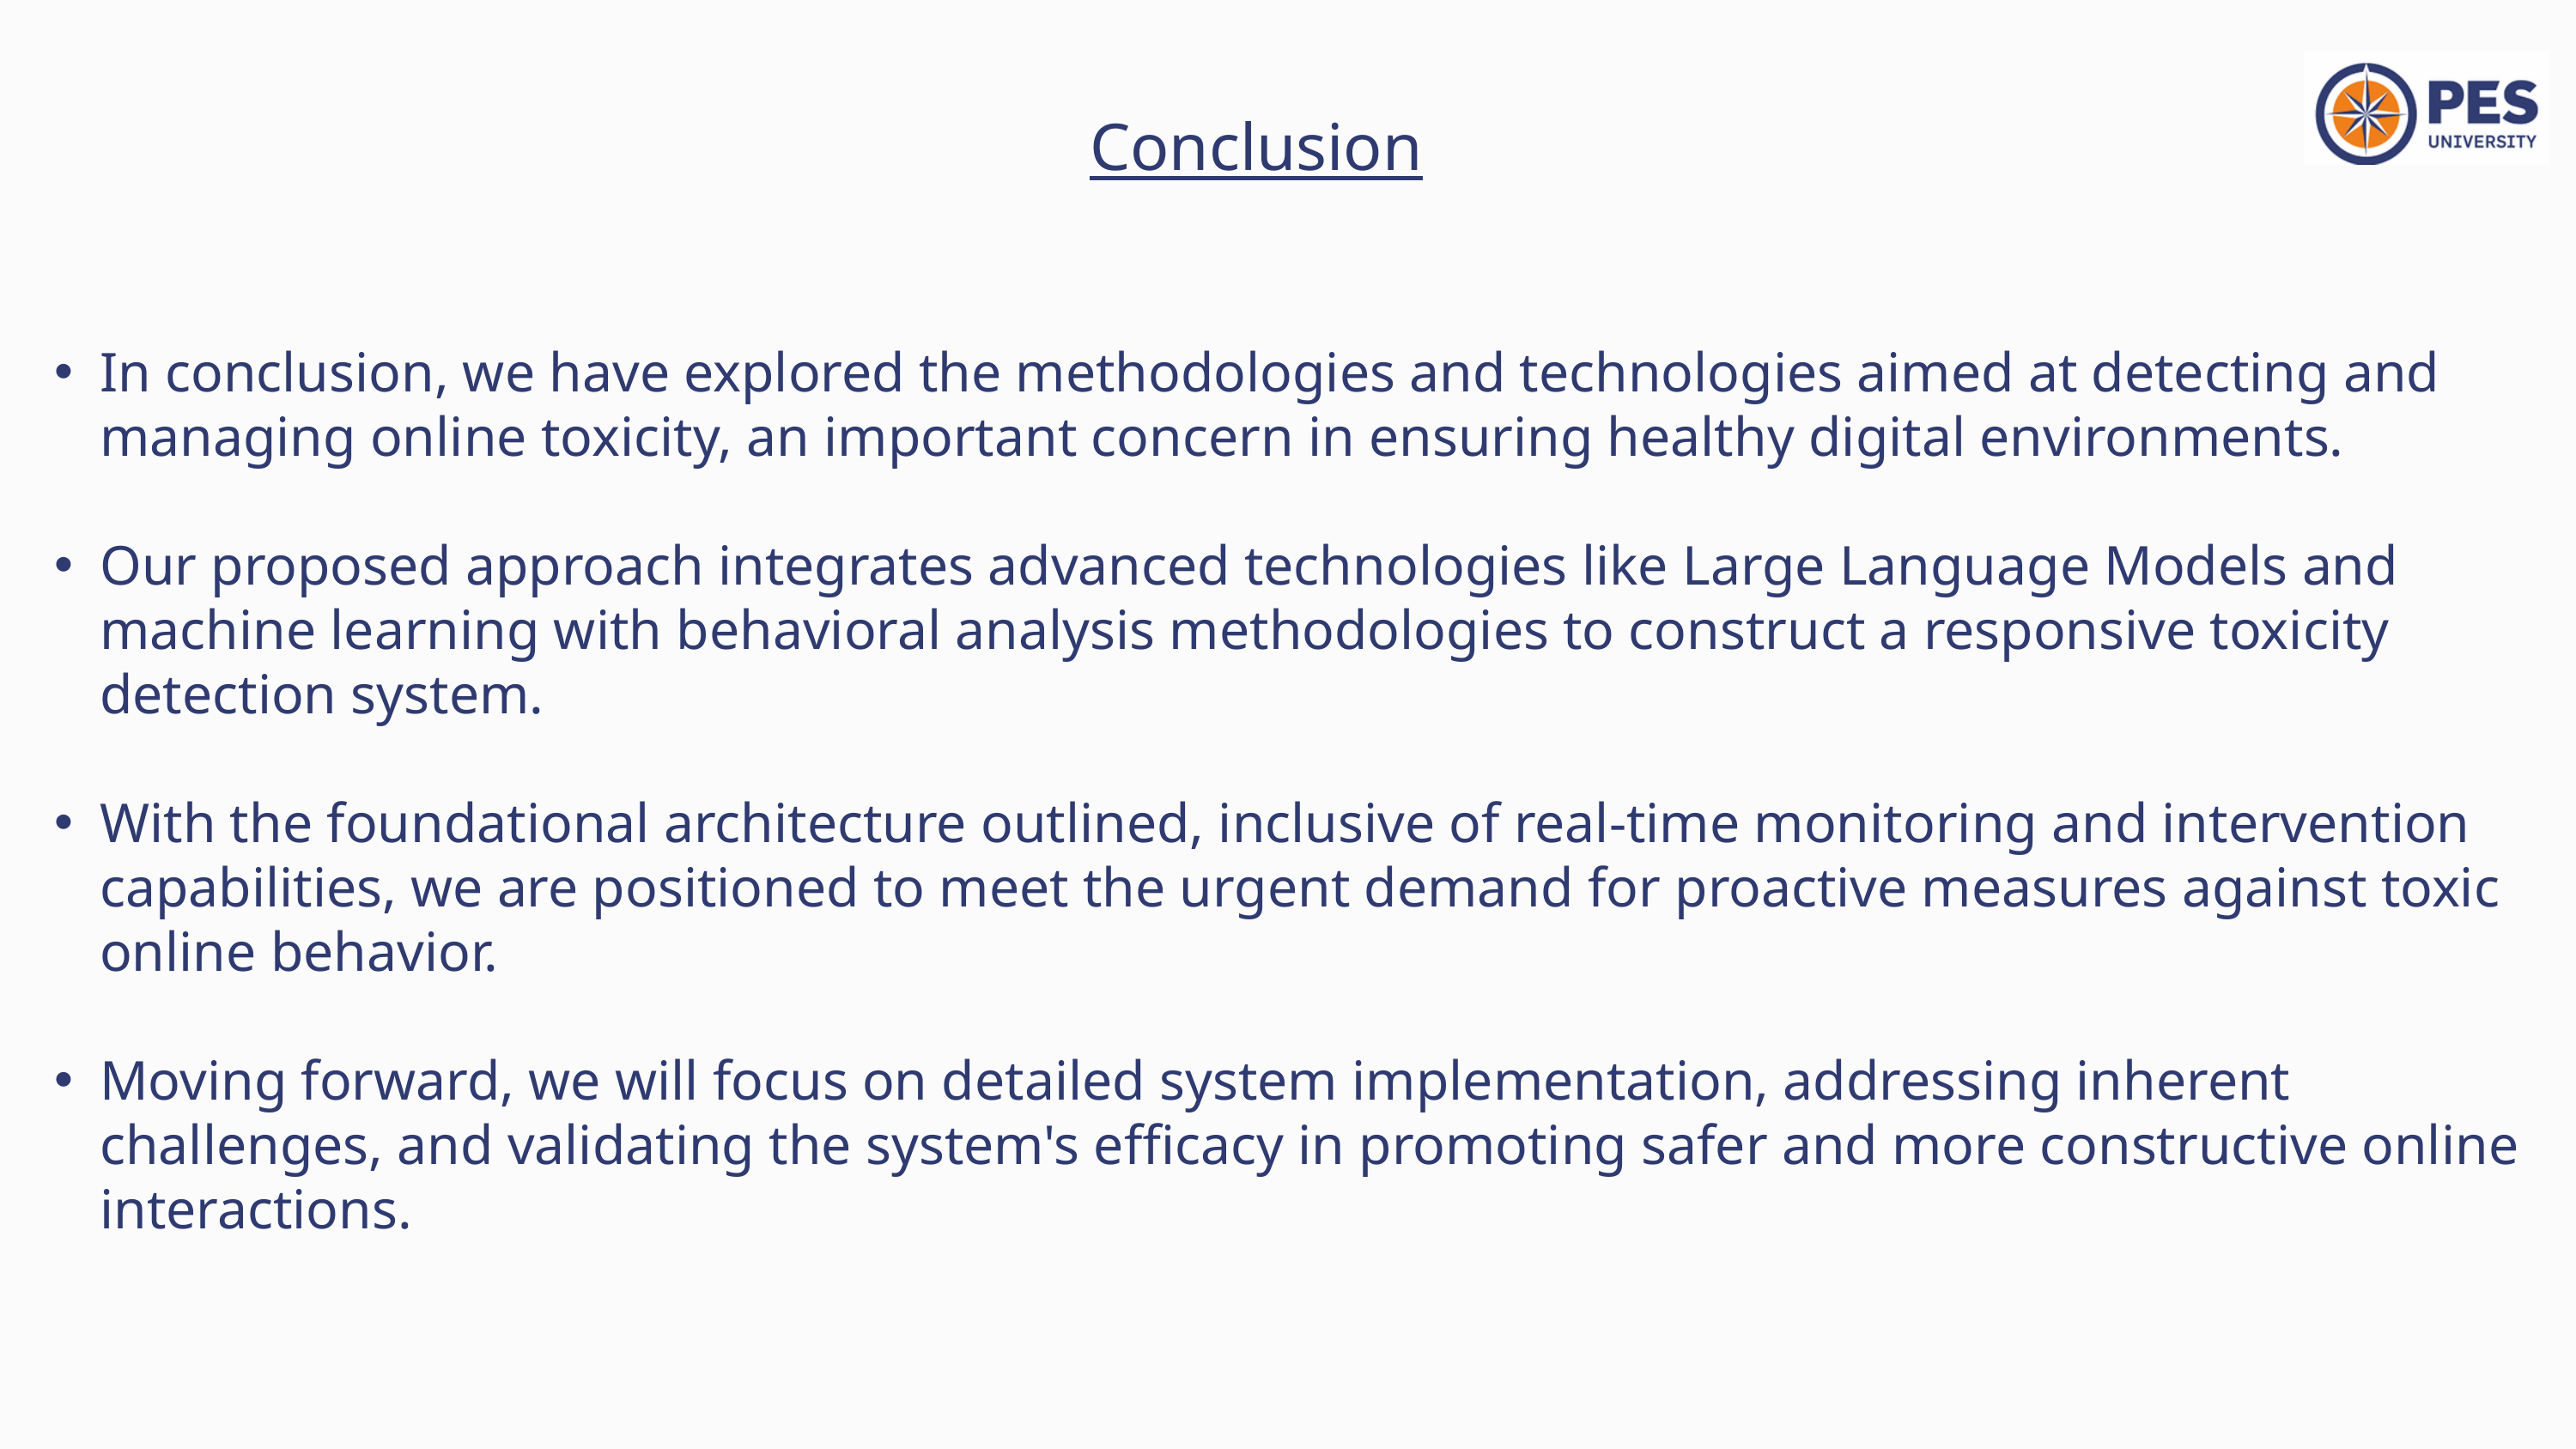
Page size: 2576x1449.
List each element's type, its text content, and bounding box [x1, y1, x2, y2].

text_box [2304, 51, 2550, 165]
text_box Conclusion [1076, 106, 1437, 185]
text_box In conclusion, we have explored the methodologies and technologies aimed at detecting and managing online toxicity, an important concern in ensuring healthy digital environments. Our proposed approach integrates advanced technologies like Large Language Models and machine learning with behavioral analysis methodologies to construct a responsive toxicity detection system. With the foundational architecture outlined, inclusive of real-time monitoring and intervention capabilities, we are positioned to meet the urgent demand for proactive measures against toxic online behavior. Moving forward, we will focus on detailed system implementation, addressing inherent challenges, and validating the system's efficacy in promoting safer and more constructive online interactions. [9, 338, 2576, 1240]
